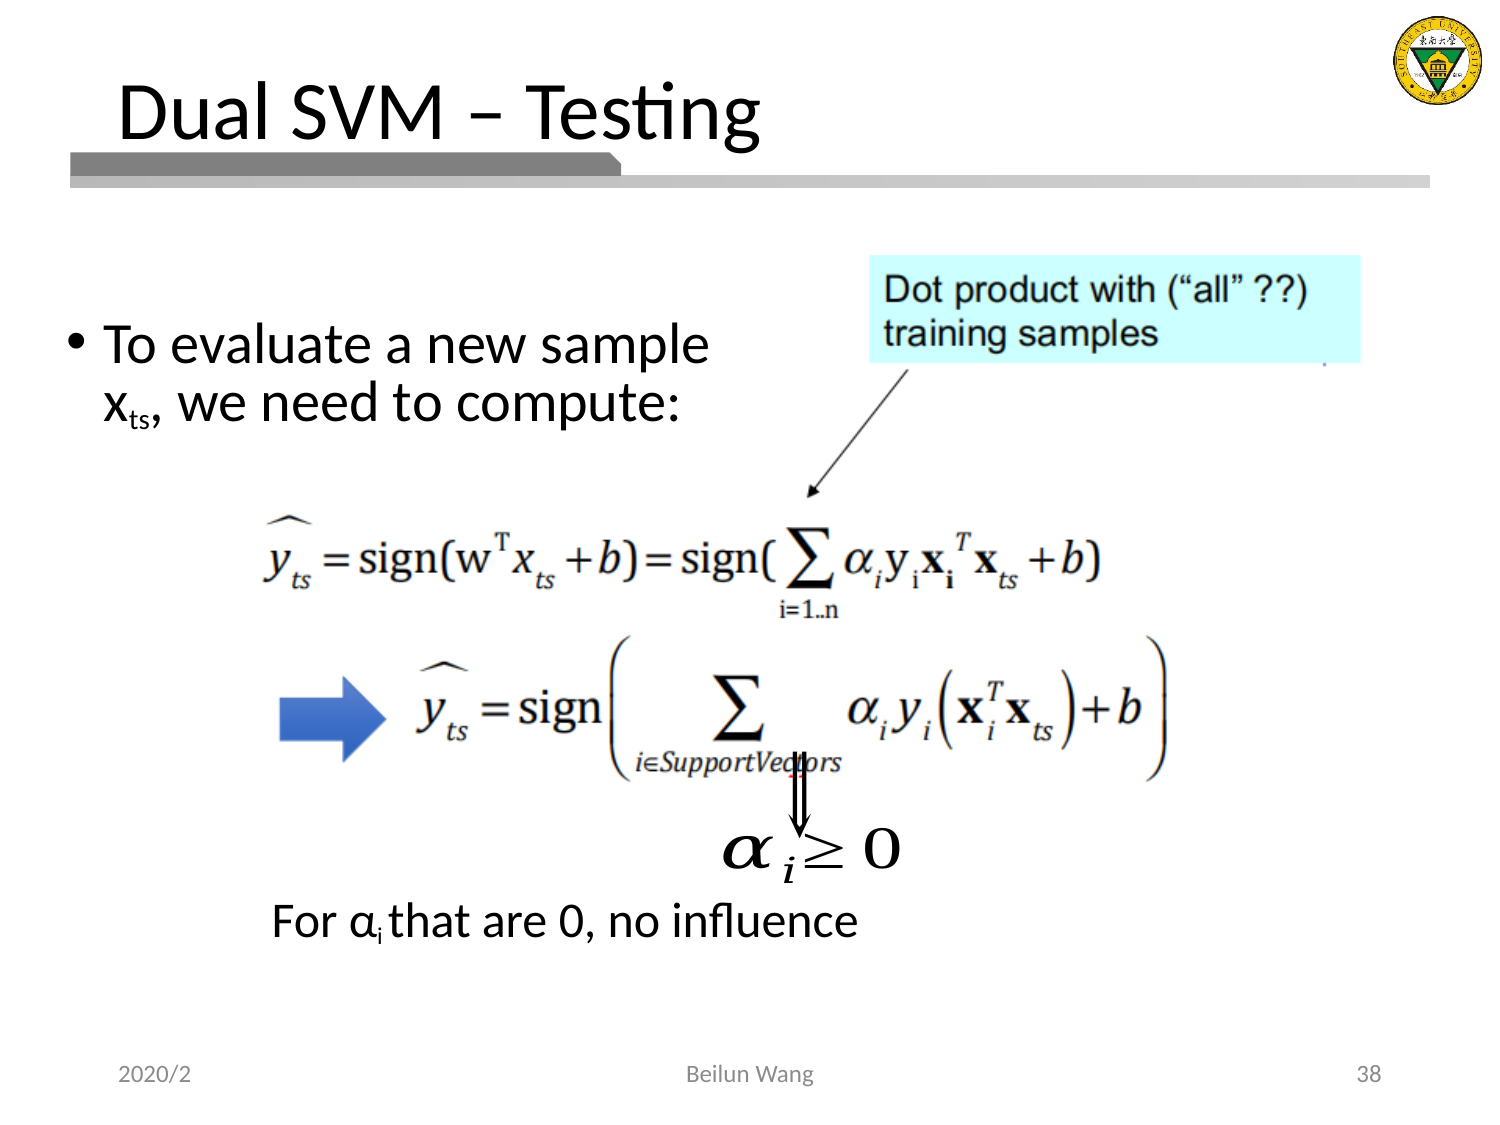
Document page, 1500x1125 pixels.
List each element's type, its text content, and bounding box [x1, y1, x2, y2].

text_box For αi that are 0, no influence [241, 880, 1222, 957]
picture [216, 199, 1361, 782]
picture [1393, 16, 1482, 105]
slide_number 38 [1059, 1042, 1397, 1103]
slide_number 2020/2 [103, 1042, 441, 1103]
footer Beilun Wang [496, 1042, 1004, 1103]
list To evaluate a new sample xts, we need to compute: [51, 311, 216, 485]
title Dual SVM – Testing [103, 59, 1361, 156]
